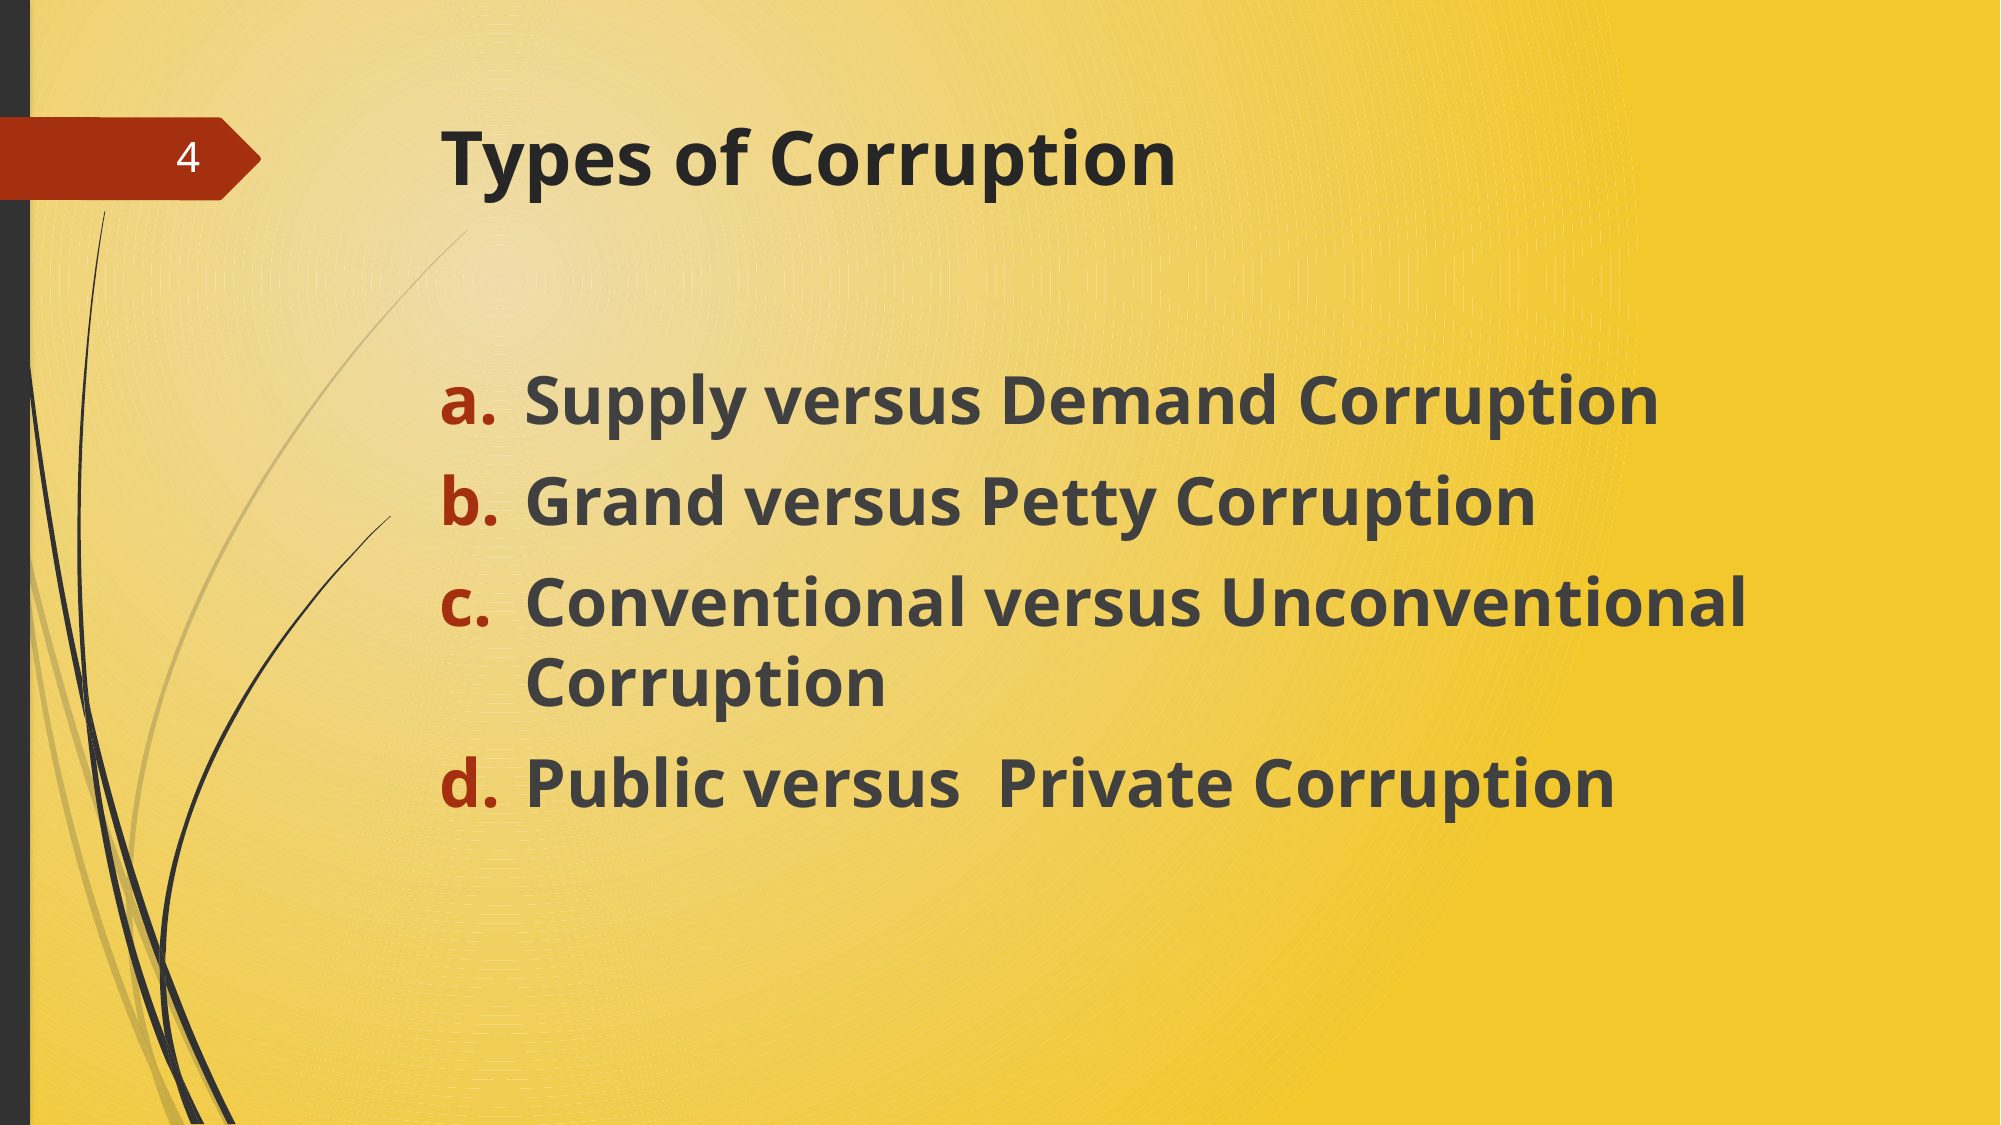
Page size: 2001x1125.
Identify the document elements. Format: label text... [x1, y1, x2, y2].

title Types of Corruption [425, 102, 1888, 313]
slide_number 4 [87, 129, 216, 190]
list Supply versus Demand Corruption Grand versus Petty Corruption Conventional versus Unconventional Corruption Public versus Private Corruption [424, 350, 1888, 970]
